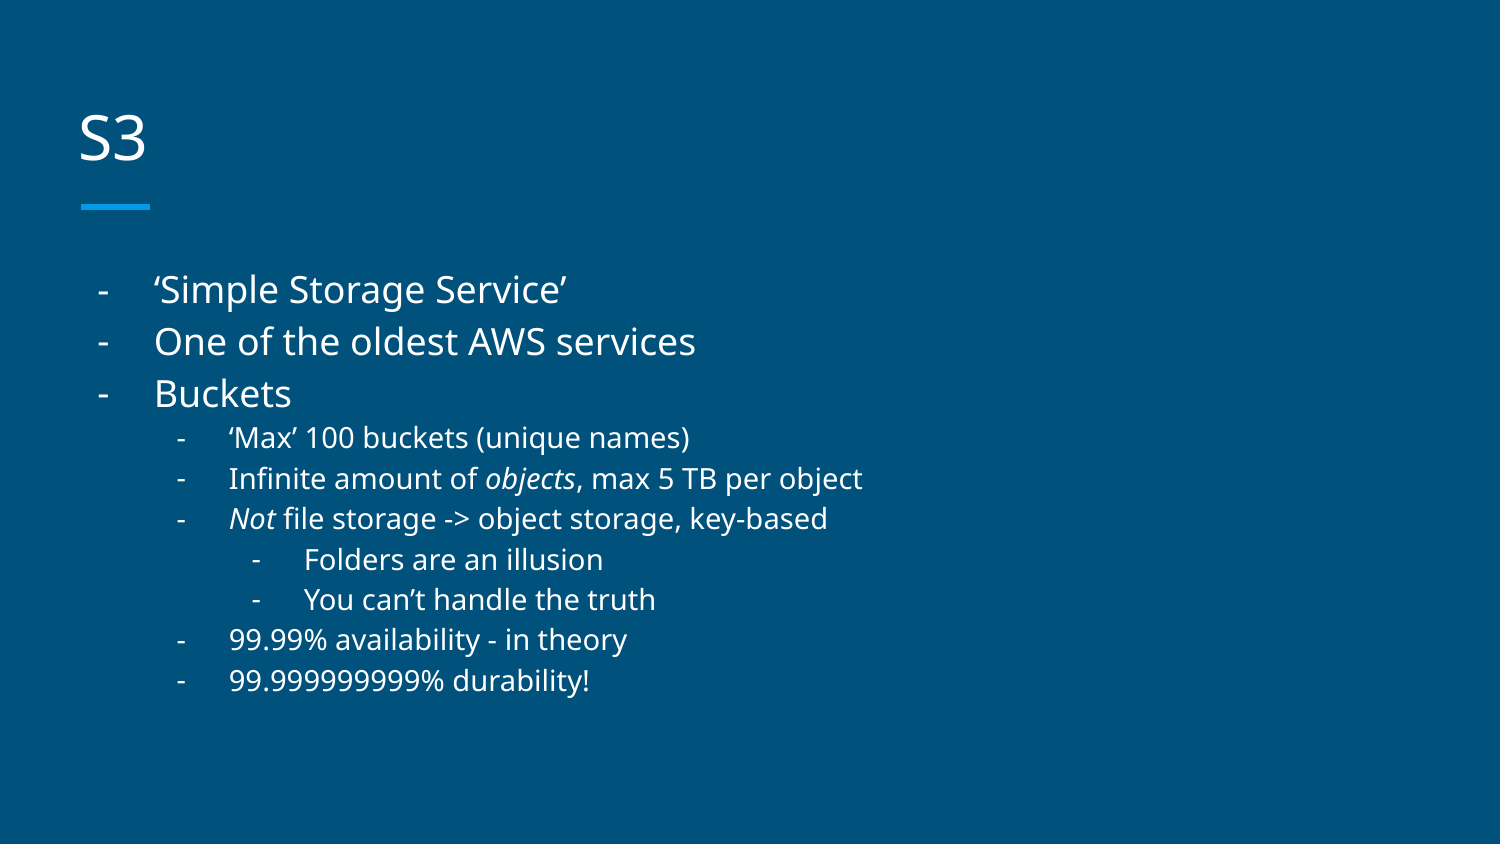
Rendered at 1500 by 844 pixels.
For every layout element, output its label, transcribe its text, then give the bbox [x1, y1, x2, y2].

list ‘Simple Storage Service’ One of the oldest AWS services Buckets ‘Max’ 100 buckets (unique names) Infinite amount of objects, max 5 TB per object Not file storage -> object storage, key-based Folders are an illusion You can’t handle the truth 99.99% availability - in theory 99.999999999% durability! [63, 244, 1437, 750]
title S3 [63, 75, 1437, 188]
